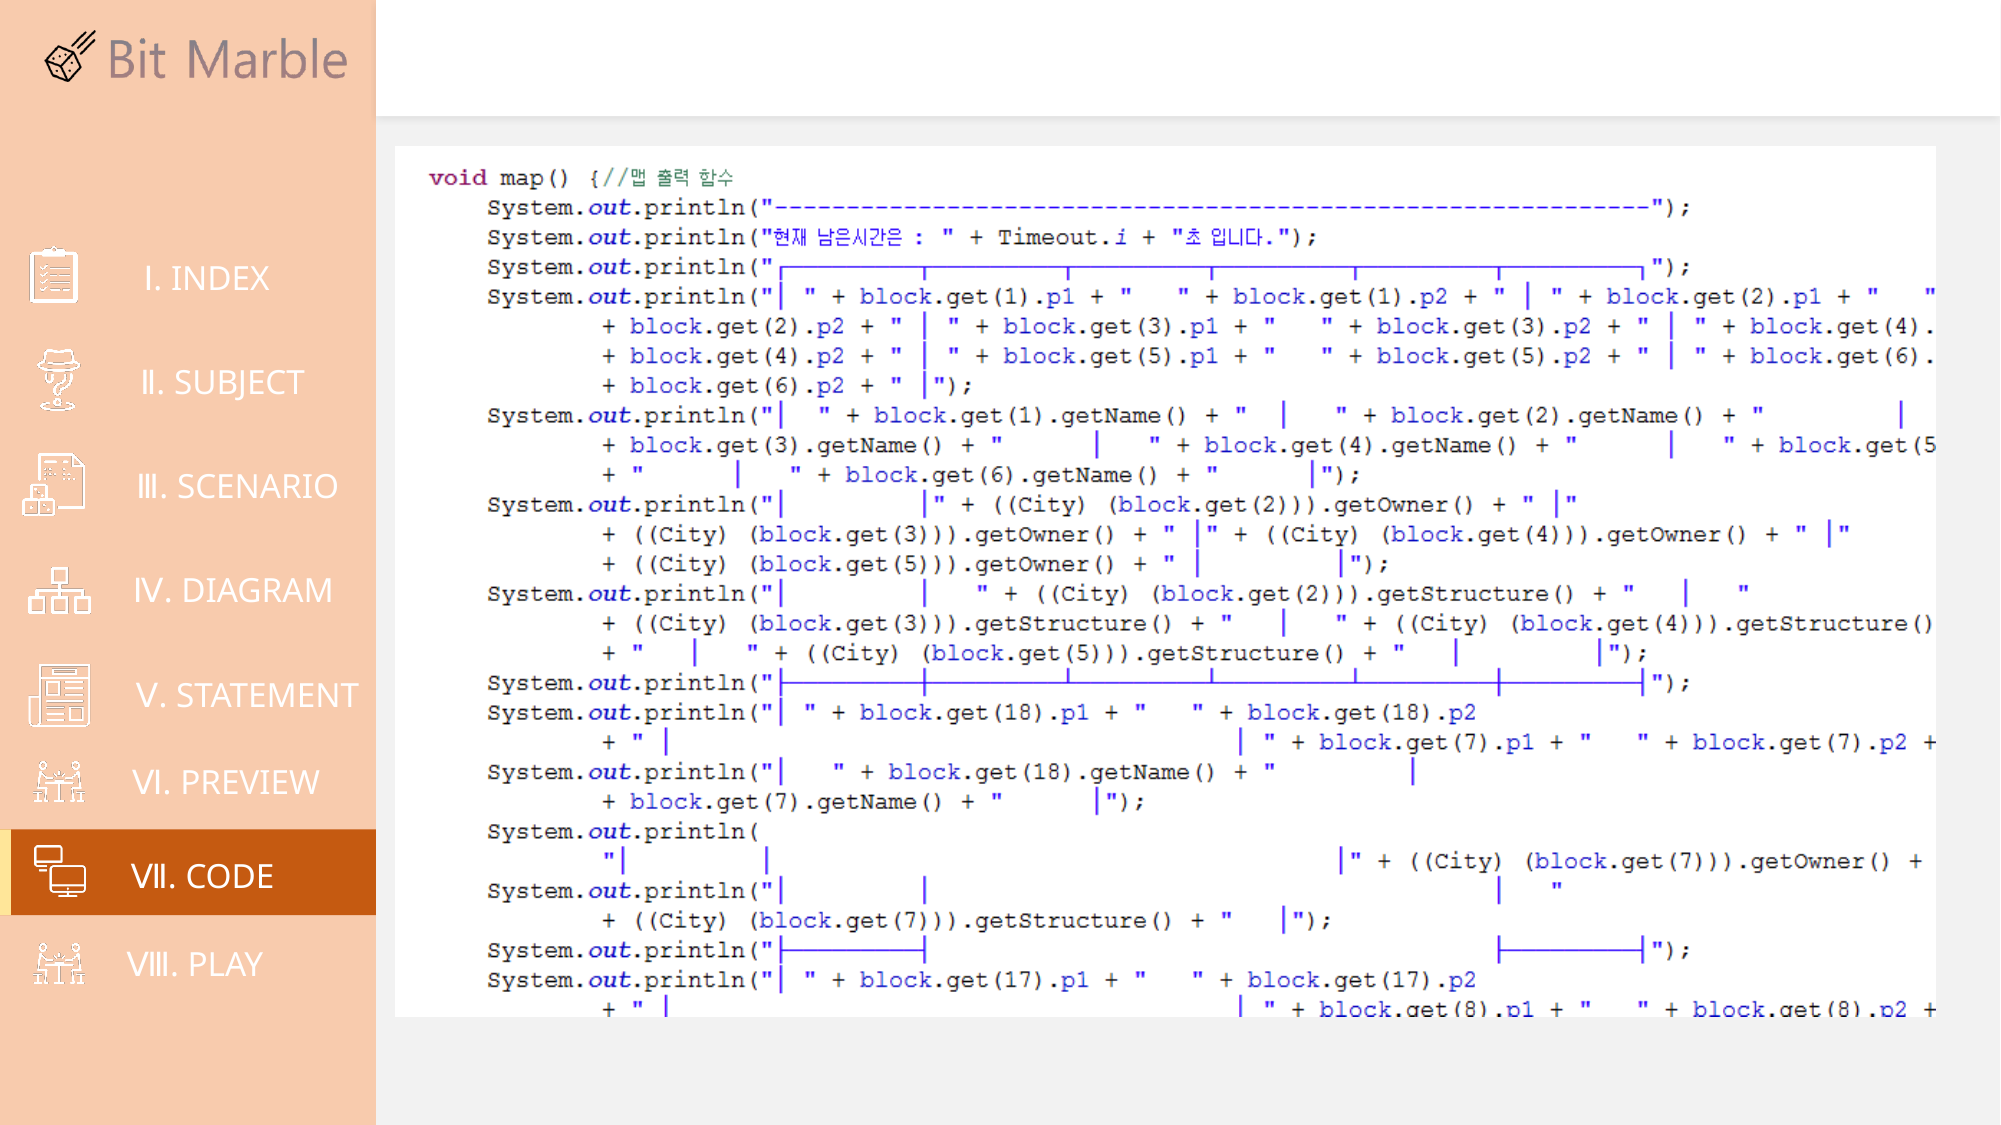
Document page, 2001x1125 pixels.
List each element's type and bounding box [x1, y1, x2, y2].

picture [22, 453, 85, 516]
picture [28, 558, 91, 622]
picture [27, 349, 90, 411]
picture [27, 664, 91, 727]
picture [33, 755, 85, 807]
picture [25, 246, 82, 303]
picture [33, 937, 85, 989]
picture [34, 845, 86, 897]
picture [44, 23, 377, 93]
picture [394, 146, 1936, 1017]
